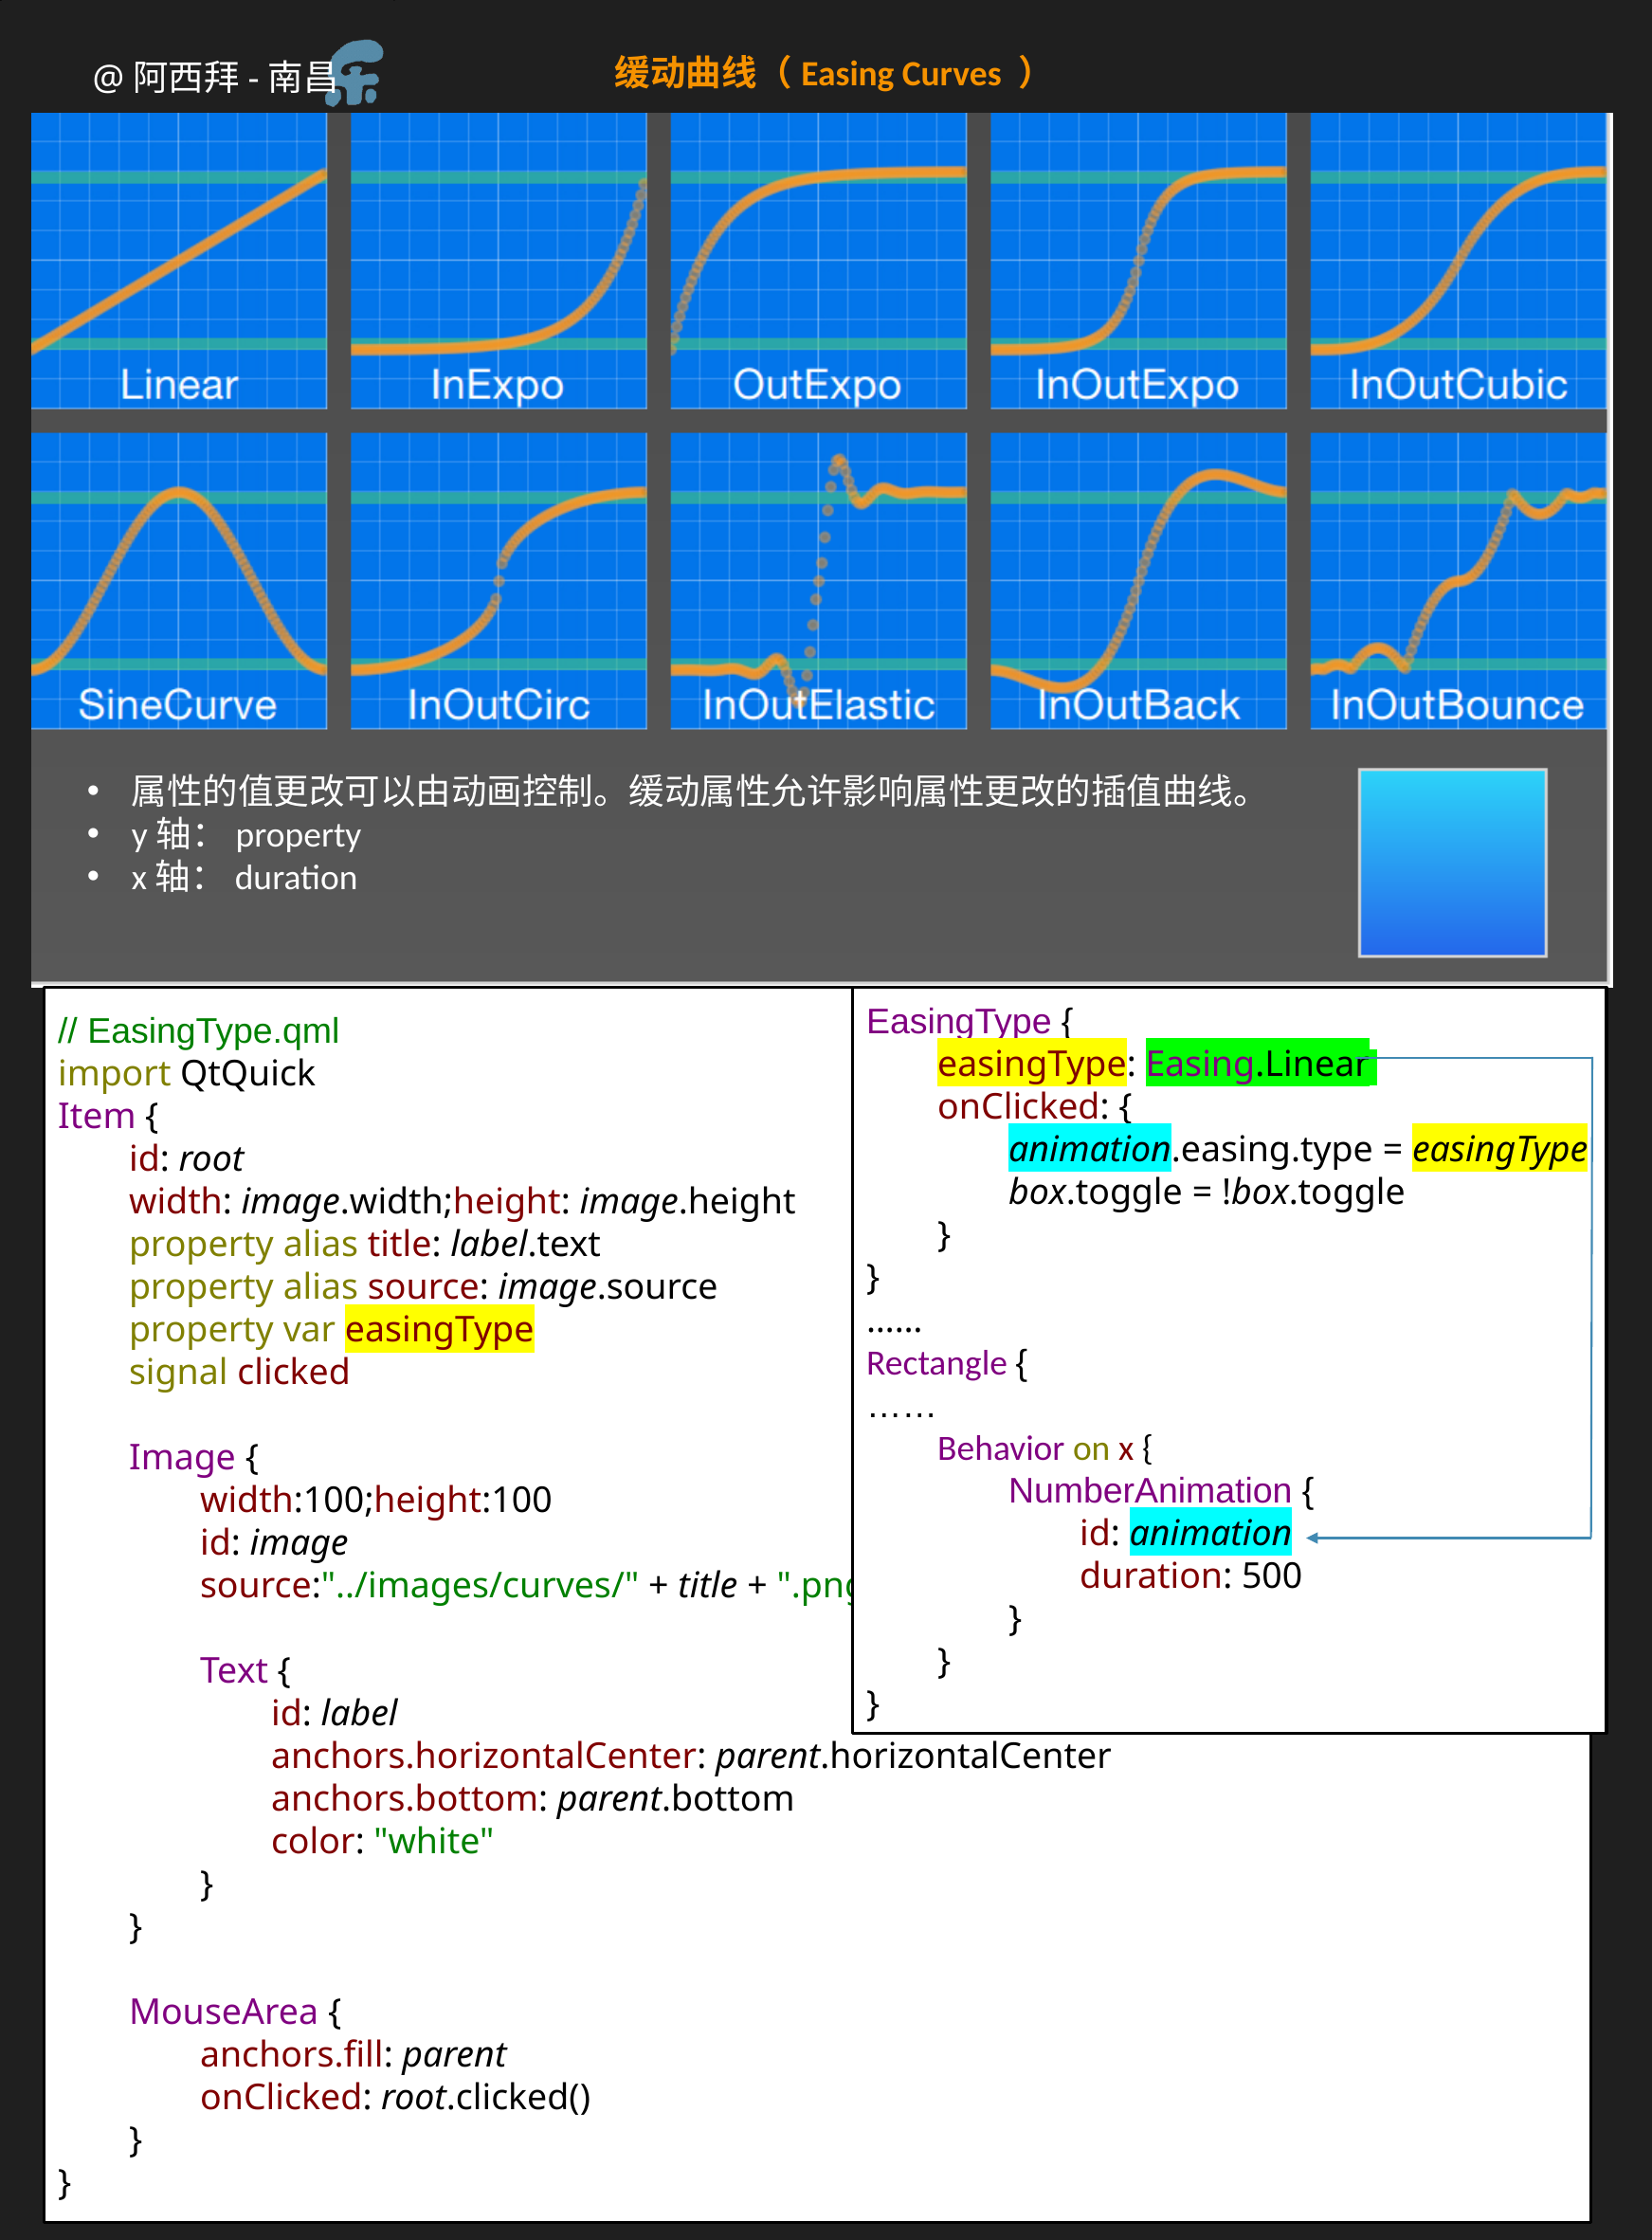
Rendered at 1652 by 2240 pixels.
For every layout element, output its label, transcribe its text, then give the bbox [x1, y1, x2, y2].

text_box 缓动曲线（Easing Curves ） [421, 43, 1248, 100]
text_box EasingType { easingType: Easing.Linear onClicked: { animation.easing.type = easingType box.toggle = !box.toggle } } …… Rectangle { …… Behavior on x { NumberAnimation { id: animation duration: 500 } } } [851, 998, 1608, 1735]
text_box // EasingType.qml import QtQuick Item { id: root width: image.width;height: image.height property alias title: label.text property alias source: image.source property var easingType signal clicked Image { width:100;height:100 id: image source:"../images/curves/" + title + ".png" Text { id: label anchors.horizontalCenter: parent.horizontalCenter anchors.bottom: parent.bottom color: "white" } } MouseArea { anchors.fill: parent onClicked: root.clicked() } } [43, 999, 1592, 2224]
picture [0, 0, 1652, 2240]
